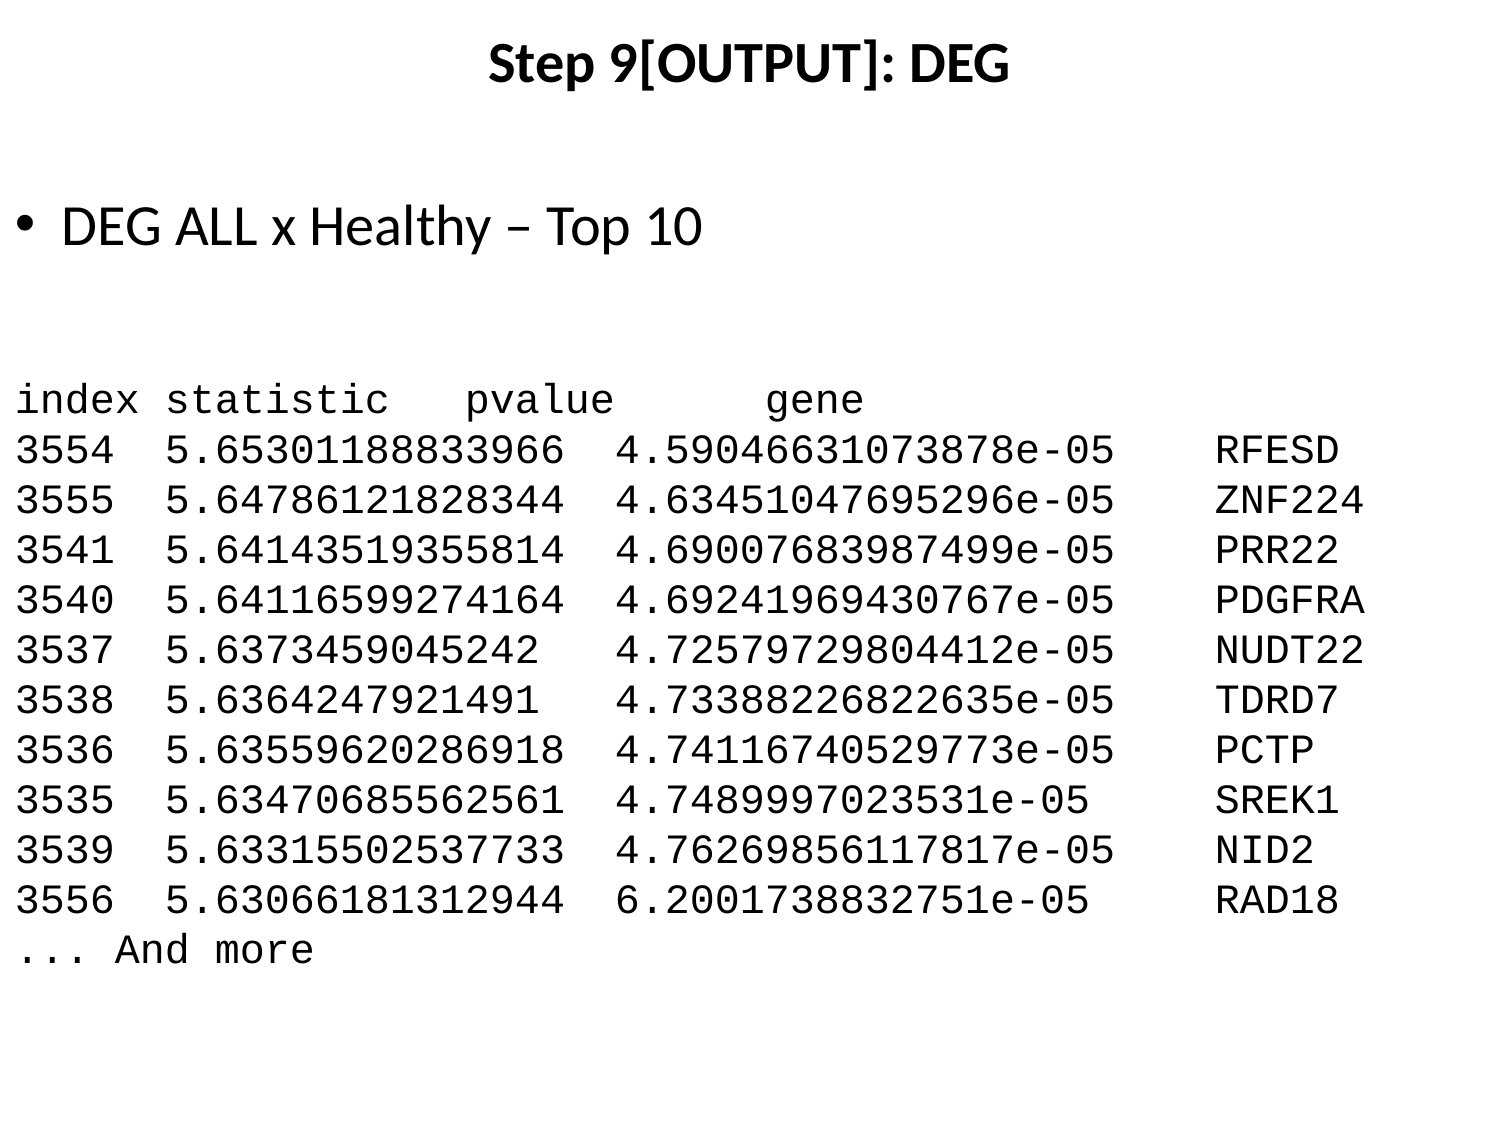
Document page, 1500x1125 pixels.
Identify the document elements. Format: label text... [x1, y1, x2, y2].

title Step 9[OUTPUT]: DEG [0, 0, 1500, 119]
text_box DEG ALL x Healthy – Top 10 [0, 179, 1500, 265]
text_box index statistic pvalue gene 3554 5.65301188833966 4.59046631073878e-05 RFESD 3555 5.64786121828344 4.63451047695296e-05 ZNF224 3541 5.64143519355814 4.69007683987499e-05 PRR22 3540 5.64116599274164 4.69241969430767e-05 PDGFRA 3537 5.6373459045242 4.72579729804412e-05 NUDT22 3538 5.6364247921491 4.73388226822635e-05 TDRD7 3536 5.63559620286918 4.74116740529773e-05 PCTP 3535 5.63470685562561 4.7489997023531e-05 SREK1 3539 5.63315502537733 4.76269856117817e-05 NID2 3556 5.63066181312944 6.2001738832751e-05 RAD18 ... And more [0, 363, 1500, 979]
